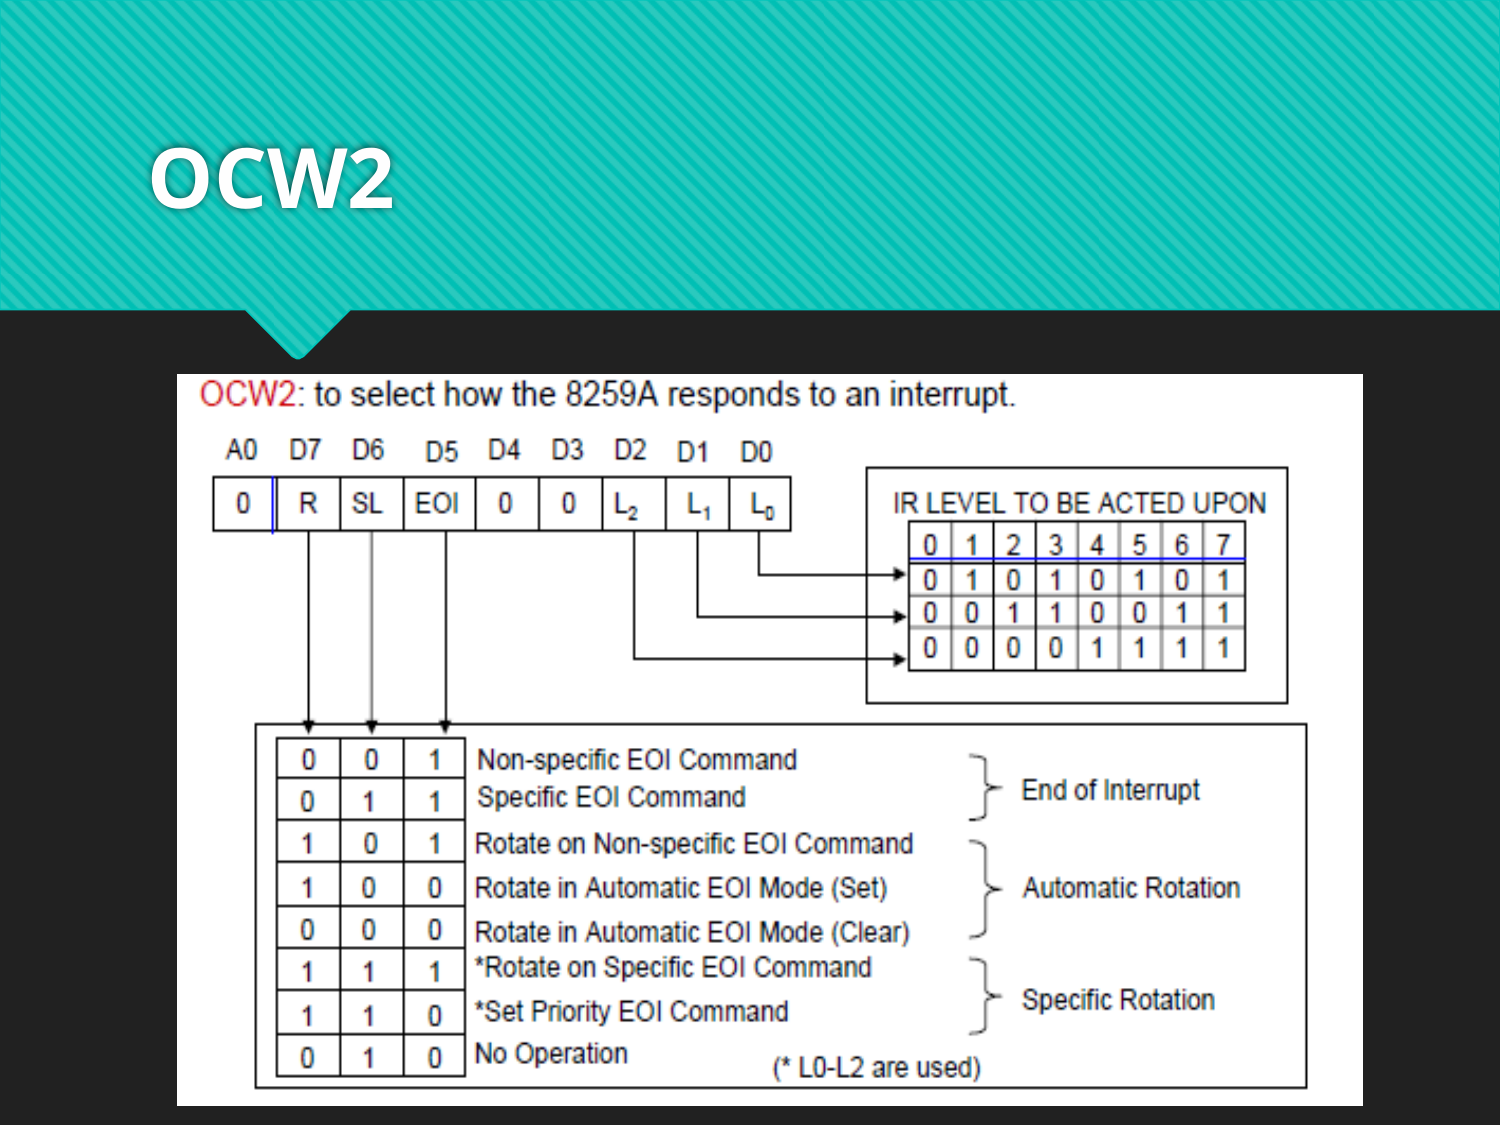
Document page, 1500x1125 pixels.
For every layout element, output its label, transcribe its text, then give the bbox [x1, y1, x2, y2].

title OCW2 [132, 73, 1368, 233]
picture [177, 374, 1363, 1106]
